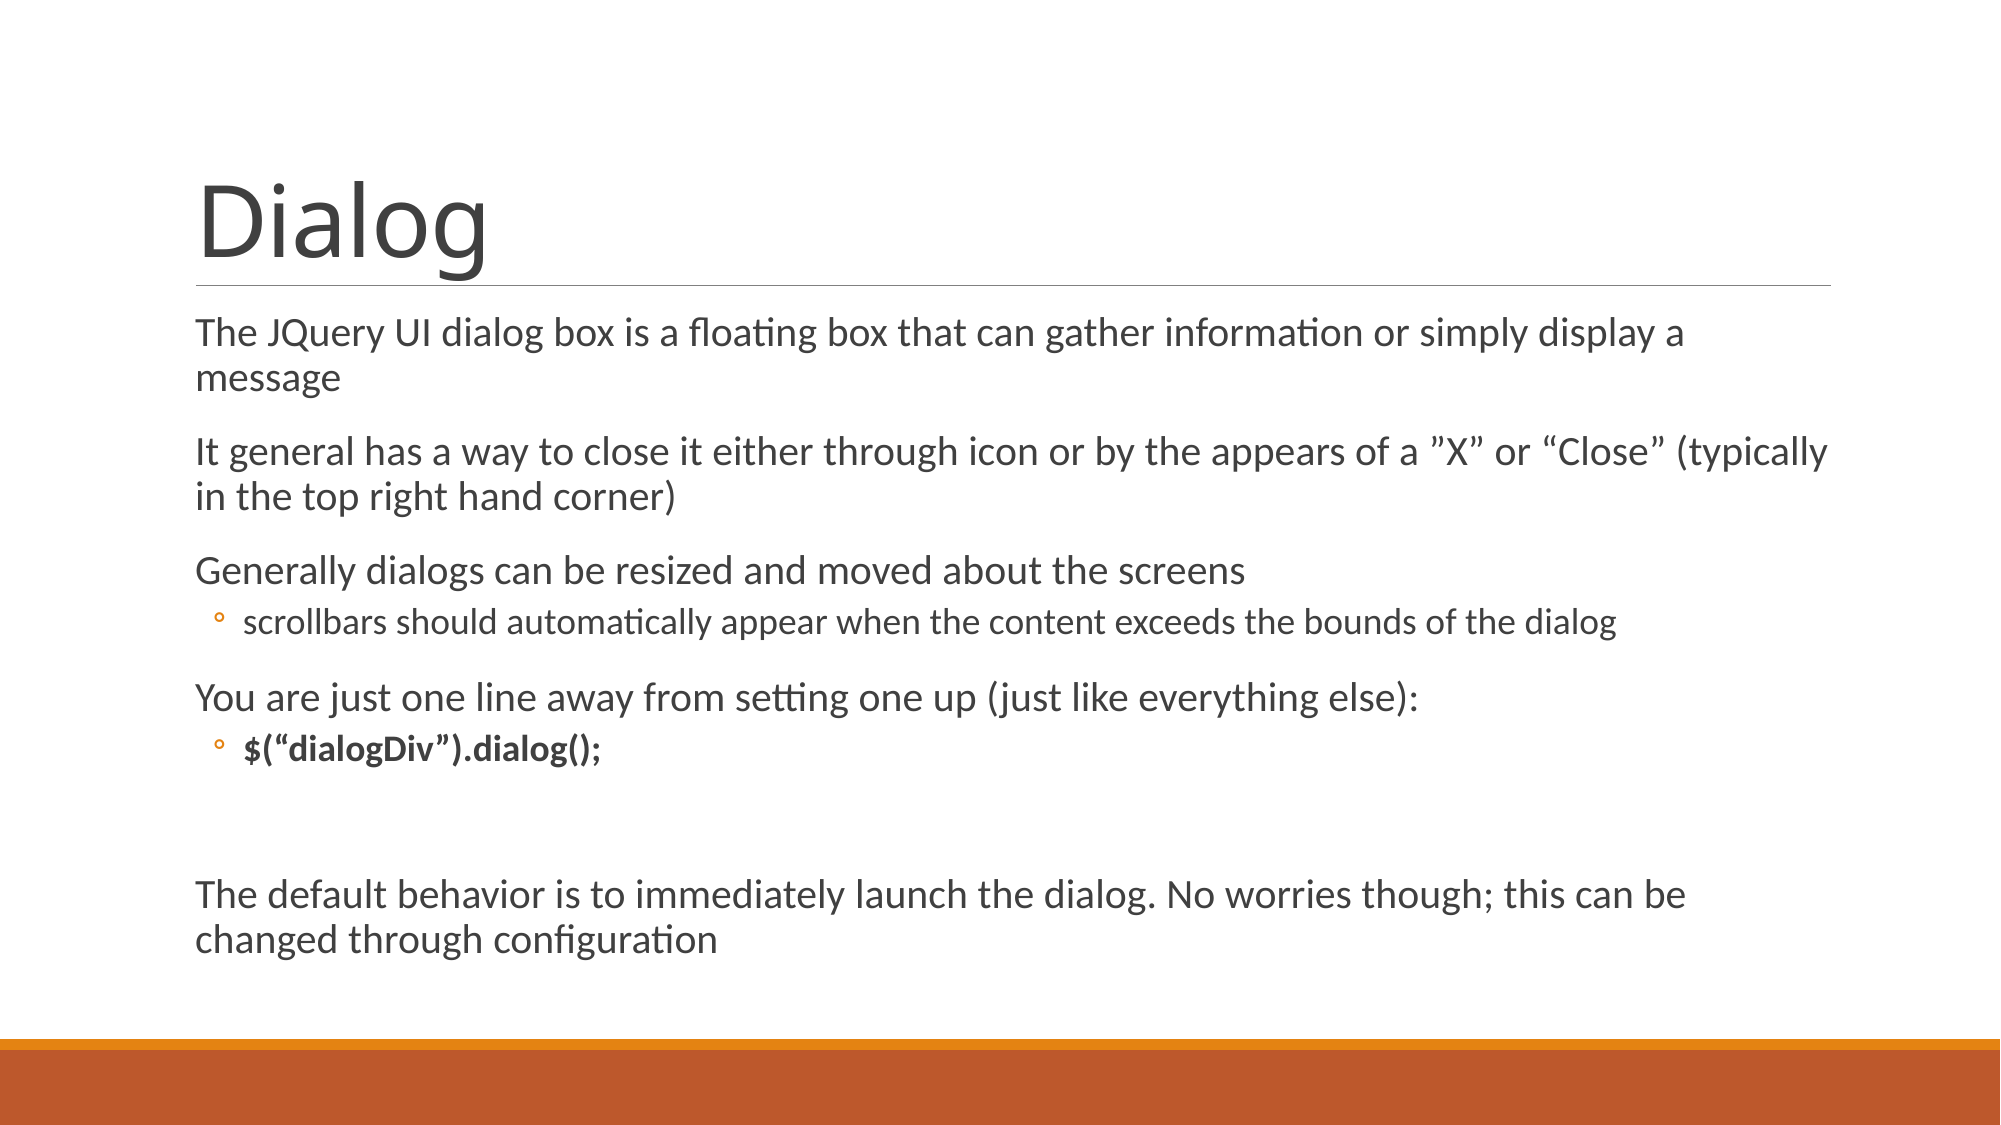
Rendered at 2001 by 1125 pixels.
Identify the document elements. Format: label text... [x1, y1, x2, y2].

list The JQuery UI dialog box is a floating box that can gather information or simply display a message It general has a way to close it either through icon or by the appears of a ”X” or “Close” (typically in the top right hand corner) Generally dialogs can be resized and moved about the screens scrollbars should automatically appear when the content exceeds the bounds of the dialog You are just one line away from setting one up (just like everything else): $(“dialogDiv”).dialog(); The default behavior is to immediately launch the dialog. No worries though; this can be changed through configuration [180, 302, 1830, 963]
title Dialog [180, 47, 1830, 285]
